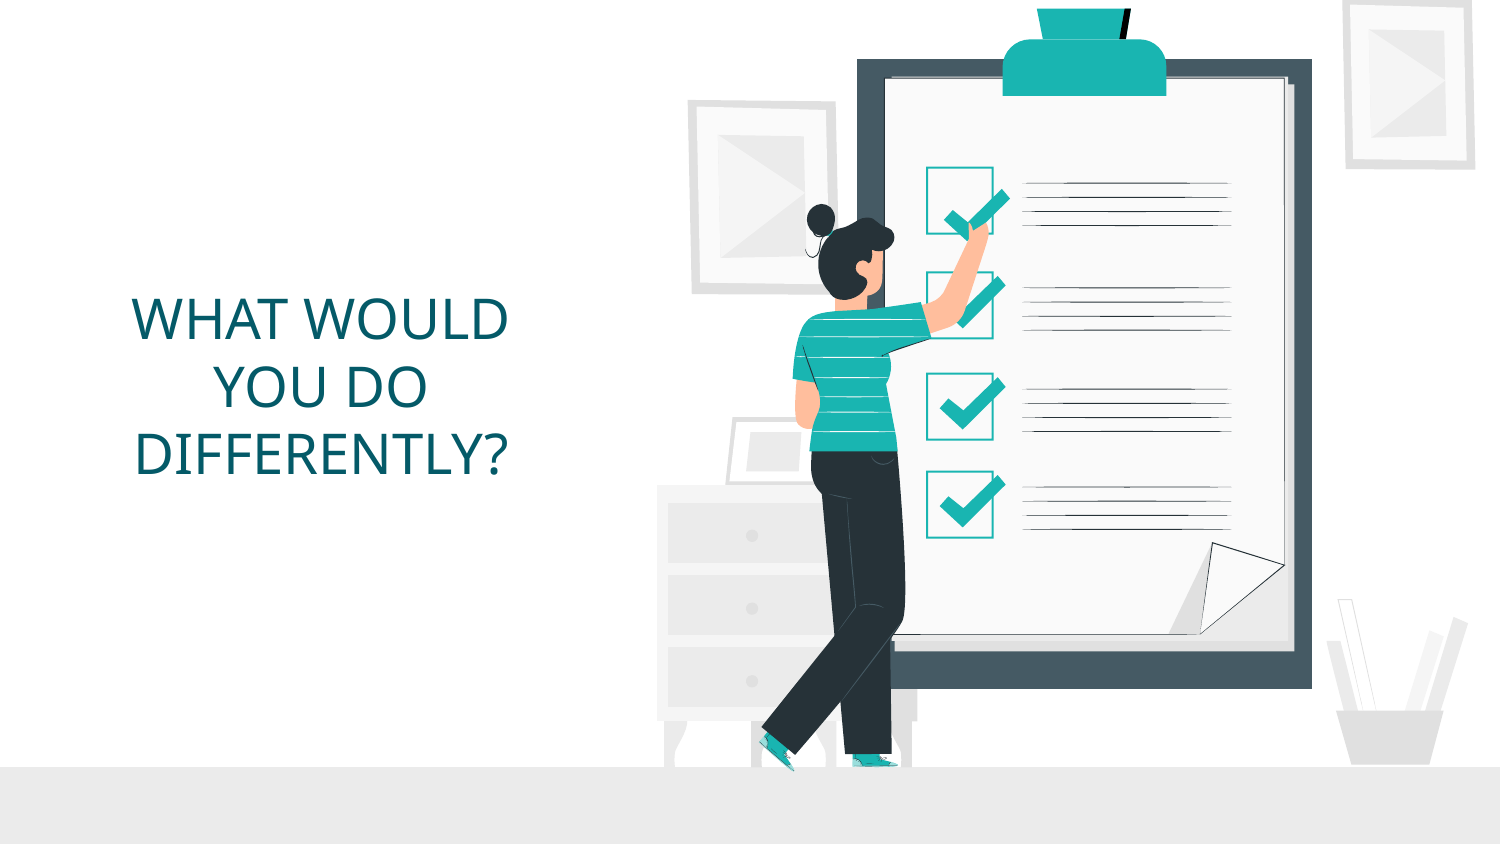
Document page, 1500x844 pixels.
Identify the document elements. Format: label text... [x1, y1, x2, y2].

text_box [656, 0, 1476, 772]
title WHAT WOULD YOU DO DIFFERENTLY? [63, 355, 579, 416]
